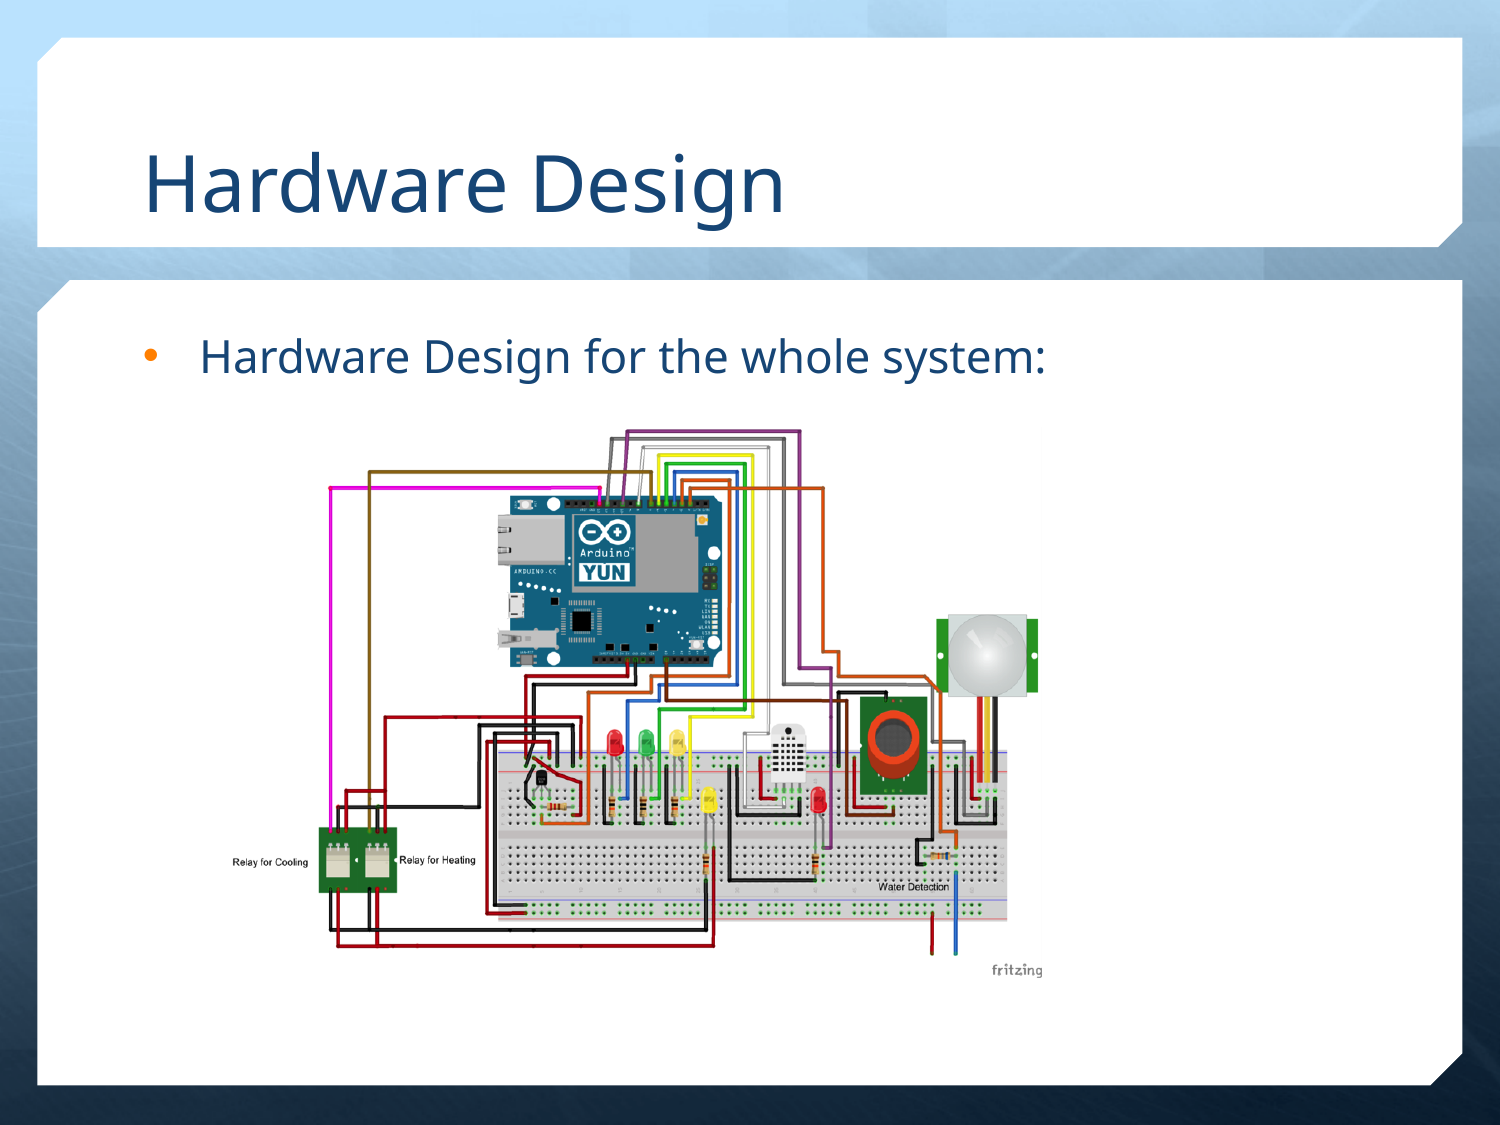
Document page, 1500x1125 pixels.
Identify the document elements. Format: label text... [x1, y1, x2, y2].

title Hardware Design [127, 48, 1372, 236]
list Hardware Design for the whole system: [127, 319, 1372, 978]
picture [0, 0, 1500, 1125]
